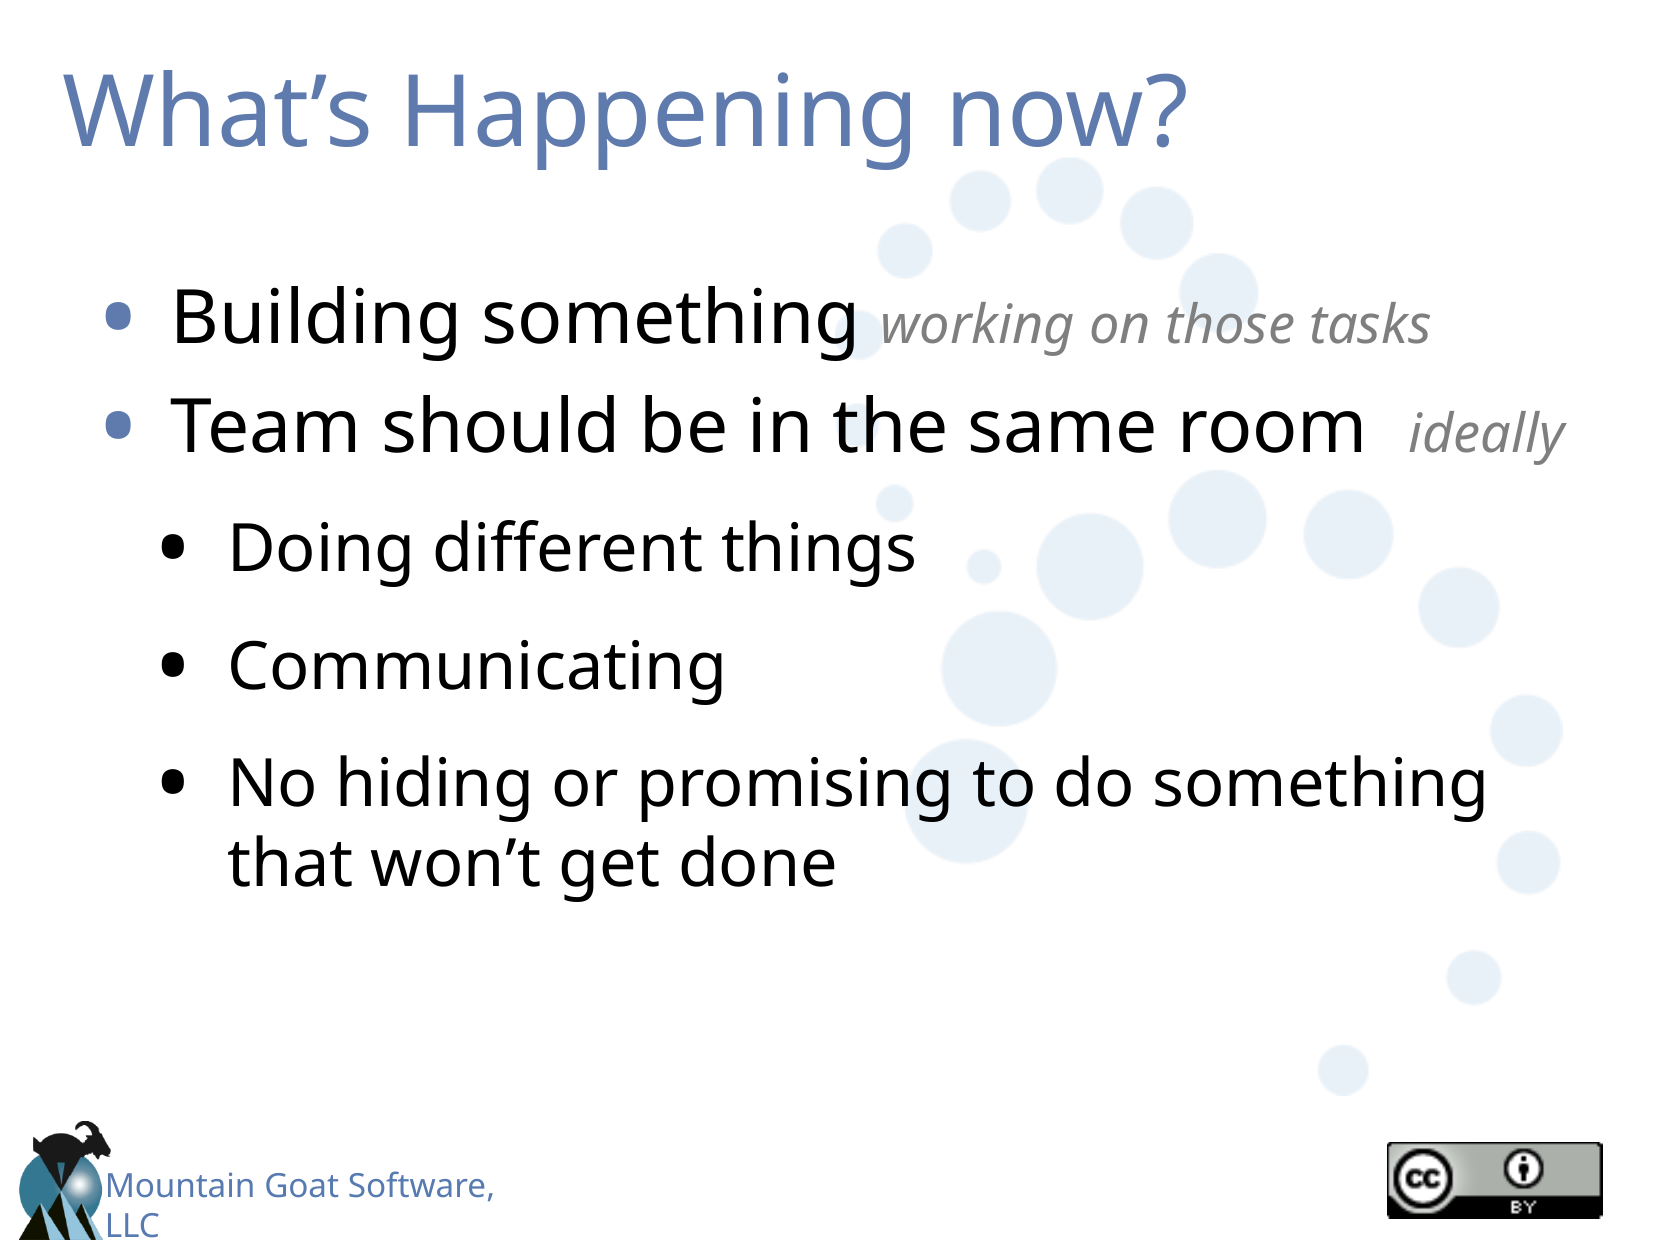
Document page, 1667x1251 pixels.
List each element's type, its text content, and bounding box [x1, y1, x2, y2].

picture [1387, 1142, 1603, 1219]
list Building something working on those tasks Team should be in the same room ideally Doing different things Communicating No hiding or promising to do something that won’t get done [56, 262, 1609, 1096]
title What’s Happening now? [56, 18, 1609, 194]
picture [18, 1120, 111, 1240]
